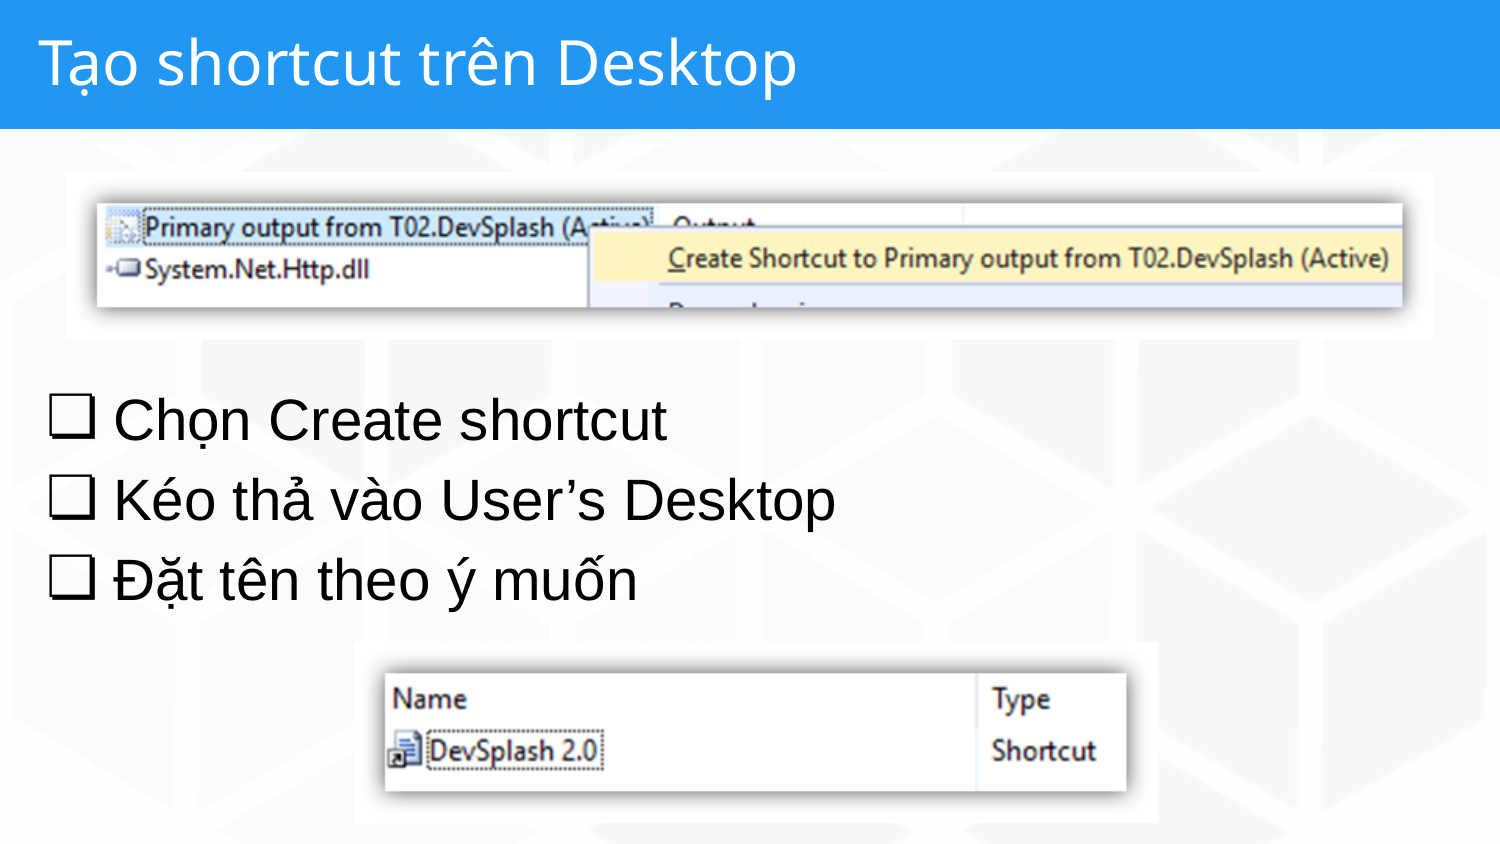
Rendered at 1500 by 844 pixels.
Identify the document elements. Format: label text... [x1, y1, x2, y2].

list Chọn Create shortcut Kéo thả vào User’s Desktop Đặt tên theo ý muốn [23, 149, 1489, 844]
title Tạo shortcut trên Desktop [23, 0, 1500, 122]
picture [66, 172, 1434, 339]
picture [353, 642, 1158, 823]
picture [0, 129, 1500, 844]
